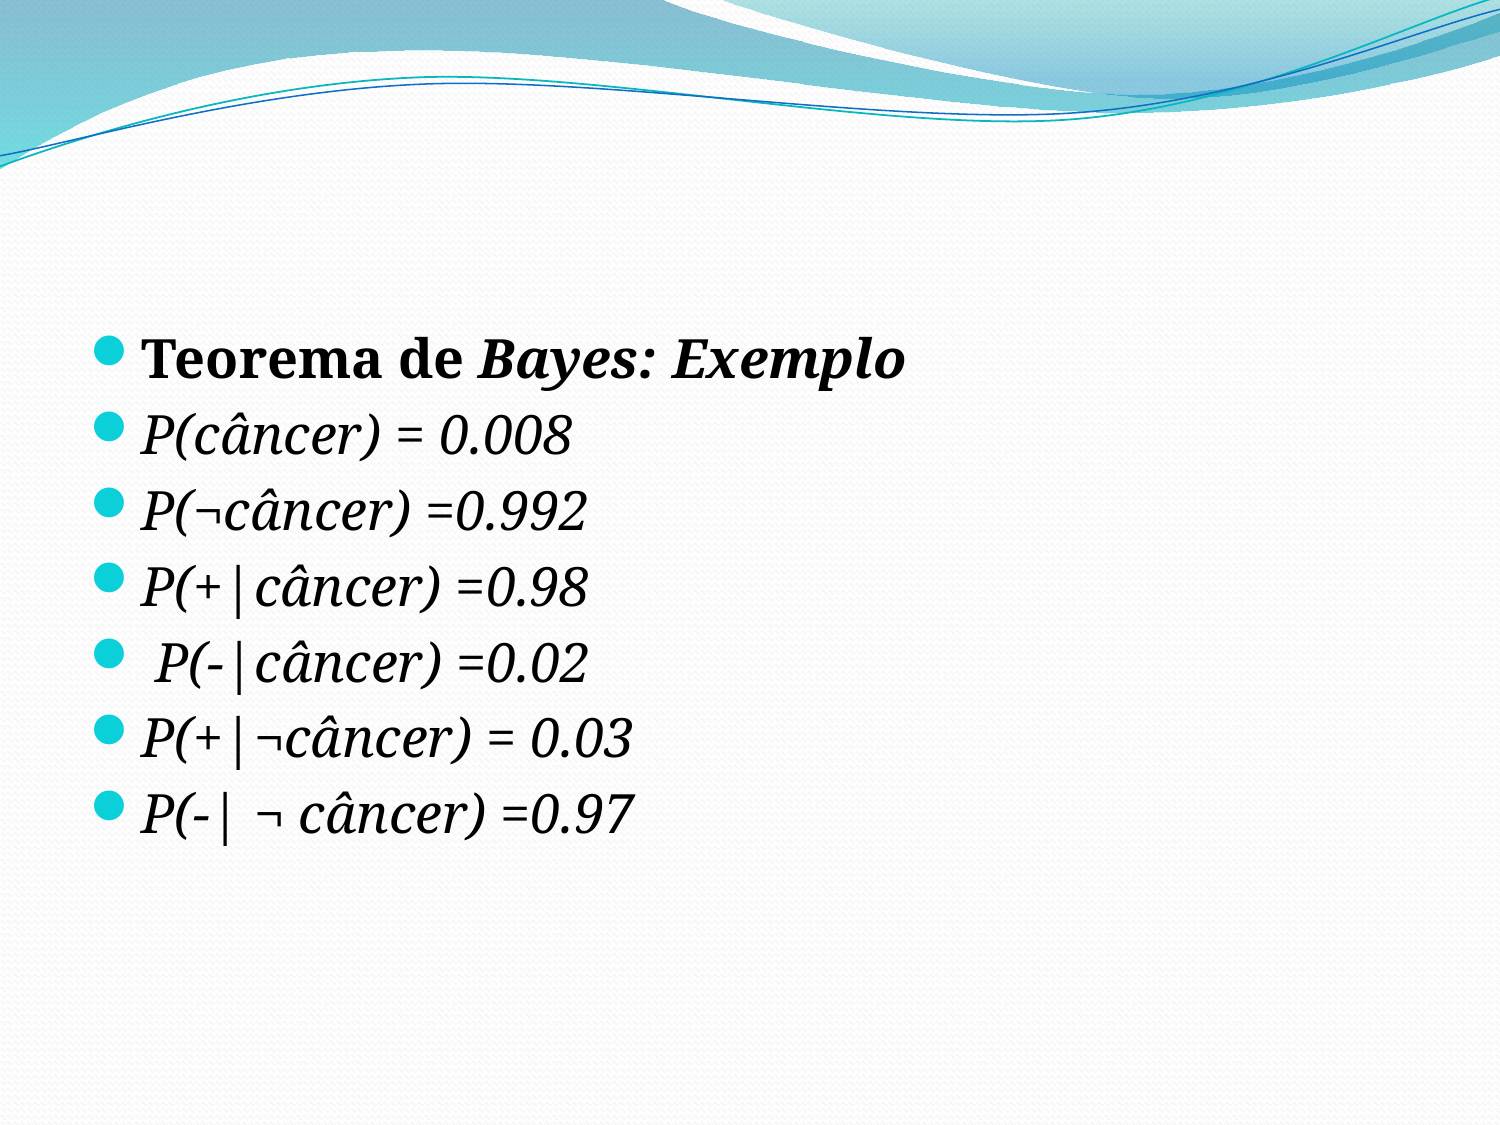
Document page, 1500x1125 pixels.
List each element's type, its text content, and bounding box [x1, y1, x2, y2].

list Teorema de Bayes: Exemplo P(câncer) = 0.008 P(¬câncer) =0.992 P(+|câncer) =0.98 P(-|câncer) =0.02 P(+|¬câncer) = 0.03 P(-| ¬ câncer) =0.97 [75, 317, 1425, 1038]
